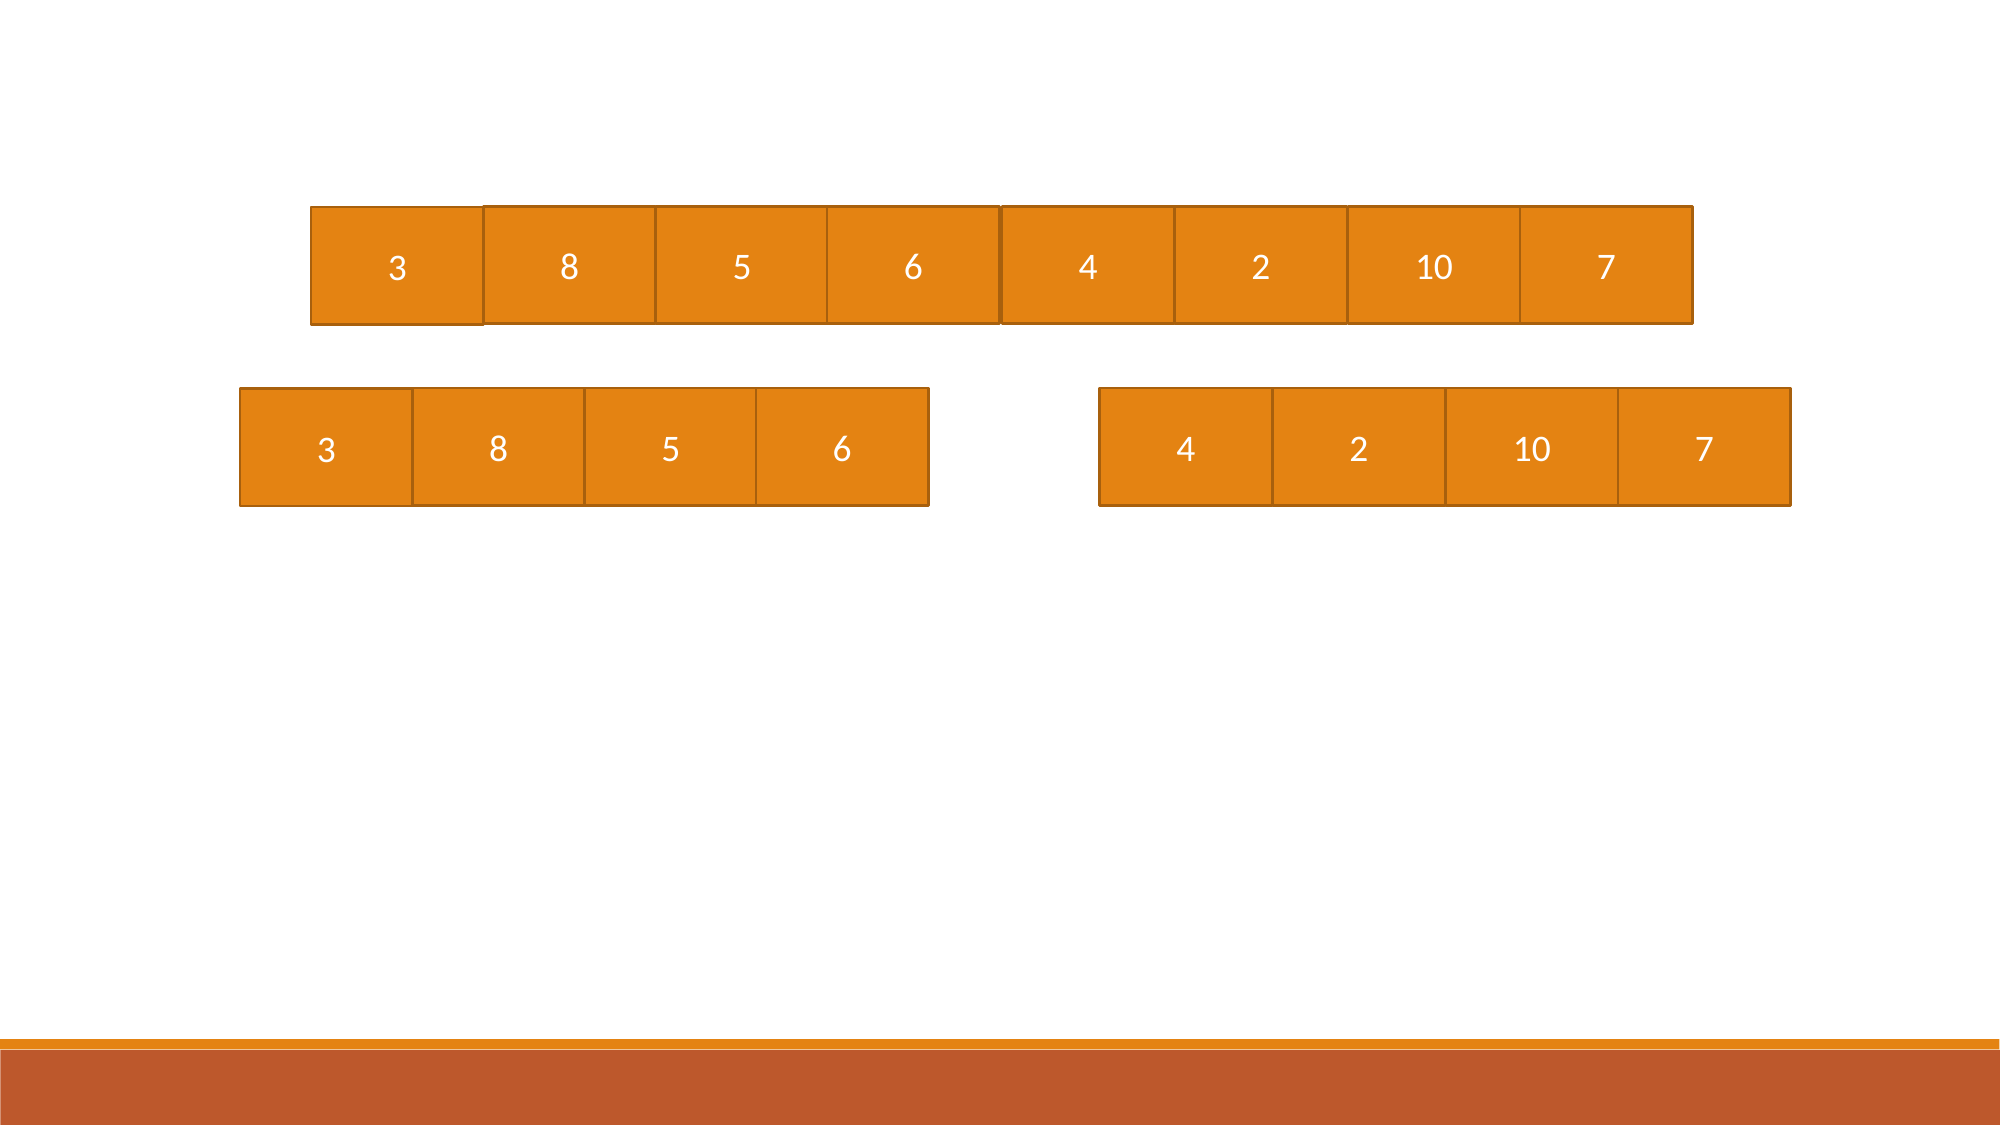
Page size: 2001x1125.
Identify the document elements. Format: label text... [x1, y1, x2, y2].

text_box 2 [1271, 387, 1444, 507]
text_box 5 [655, 205, 826, 325]
text_box 6 [755, 387, 930, 507]
text_box 5 [583, 387, 755, 507]
text_box 8 [414, 387, 583, 507]
text_box 8 [482, 205, 655, 325]
text_box 10 [1347, 205, 1519, 325]
text_box 3 [310, 206, 485, 326]
text_box 6 [826, 205, 1001, 325]
text_box 4 [1001, 205, 1173, 325]
text_box 3 [239, 387, 414, 507]
text_box 4 [1098, 387, 1271, 507]
text_box 10 [1444, 387, 1617, 507]
text_box 7 [1617, 387, 1792, 507]
text_box 2 [1173, 205, 1347, 325]
text_box 7 [1519, 205, 1694, 325]
